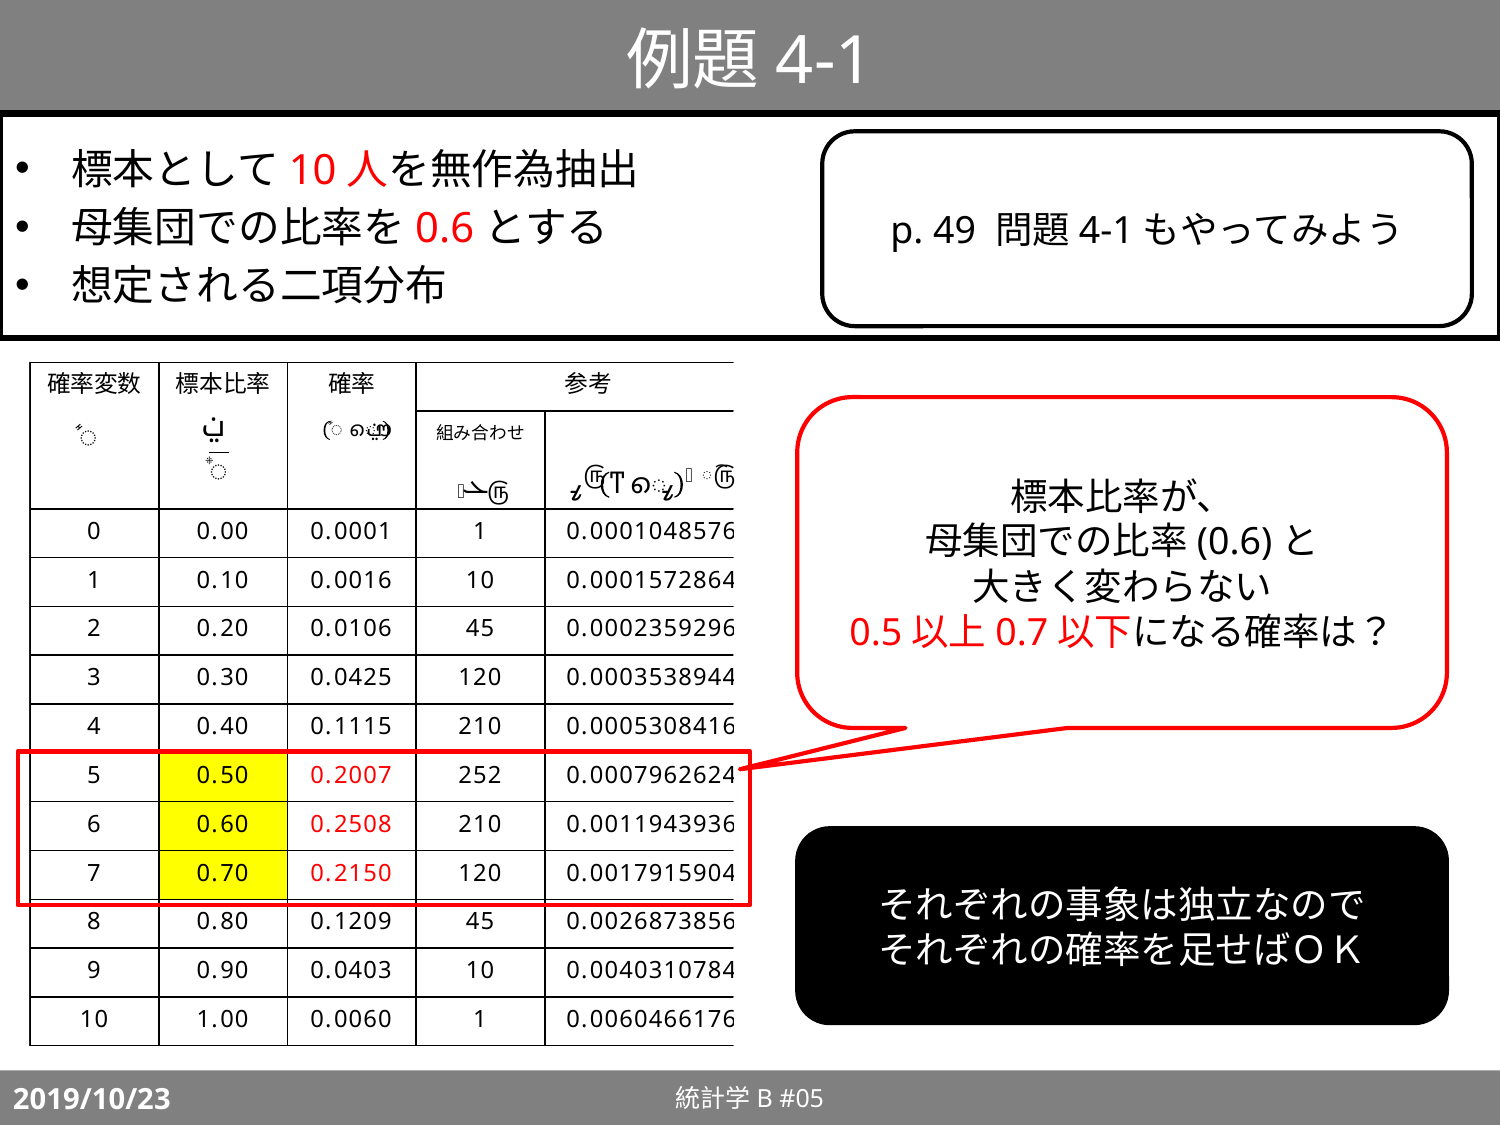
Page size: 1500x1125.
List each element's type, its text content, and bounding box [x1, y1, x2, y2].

text_box p. 49 問題4-1もやってみよう [820, 129, 1474, 329]
text_box [740, 749, 752, 766]
footer 統計学B #05 [295, 1070, 1205, 1125]
title 例題4-1 [0, 0, 1500, 110]
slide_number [0, 1070, 266, 1125]
text_box [16, 749, 24, 907]
text_box [740, 770, 752, 907]
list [29, 361, 736, 1047]
text_box 標本比率が、 母集団での比率(0.6)と 大きく変わらない 0.5以上0.7以下になる確率は？ [740, 394, 1450, 772]
text_box それぞれの事象は独立なので それぞれの確率を足せばＯＫ [795, 826, 1450, 1026]
